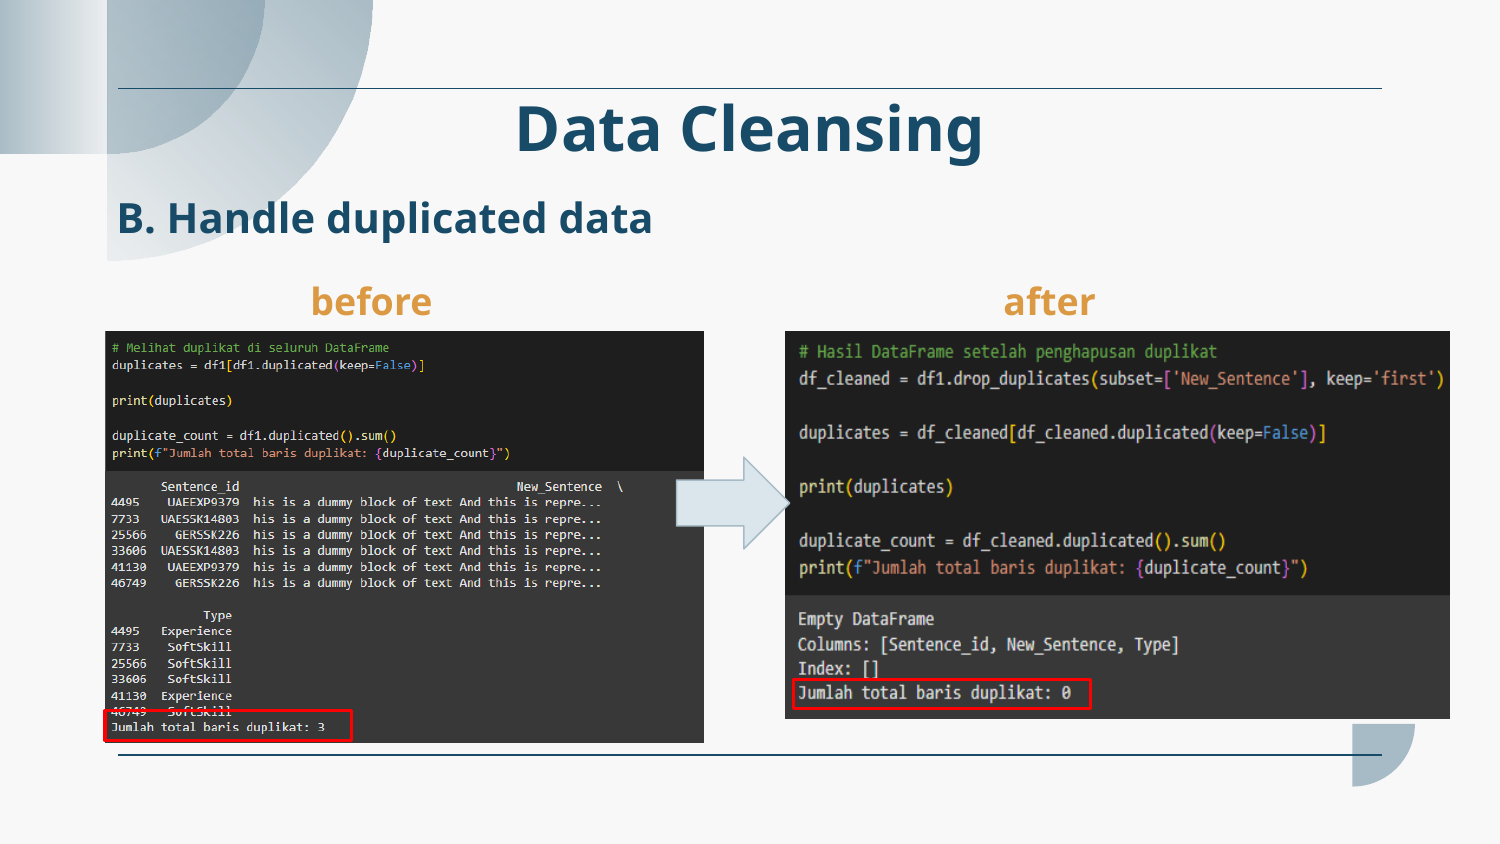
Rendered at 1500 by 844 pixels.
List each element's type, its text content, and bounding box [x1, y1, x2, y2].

text_box [710, 457, 780, 549]
picture [104, 330, 705, 743]
text_box before [264, 262, 479, 329]
title B. Handle duplicated data [377, 176, 1366, 271]
title Data Cleansing [377, 88, 1382, 245]
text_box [0, 0, 373, 261]
picture [785, 330, 1450, 719]
text_box after [942, 262, 1157, 329]
